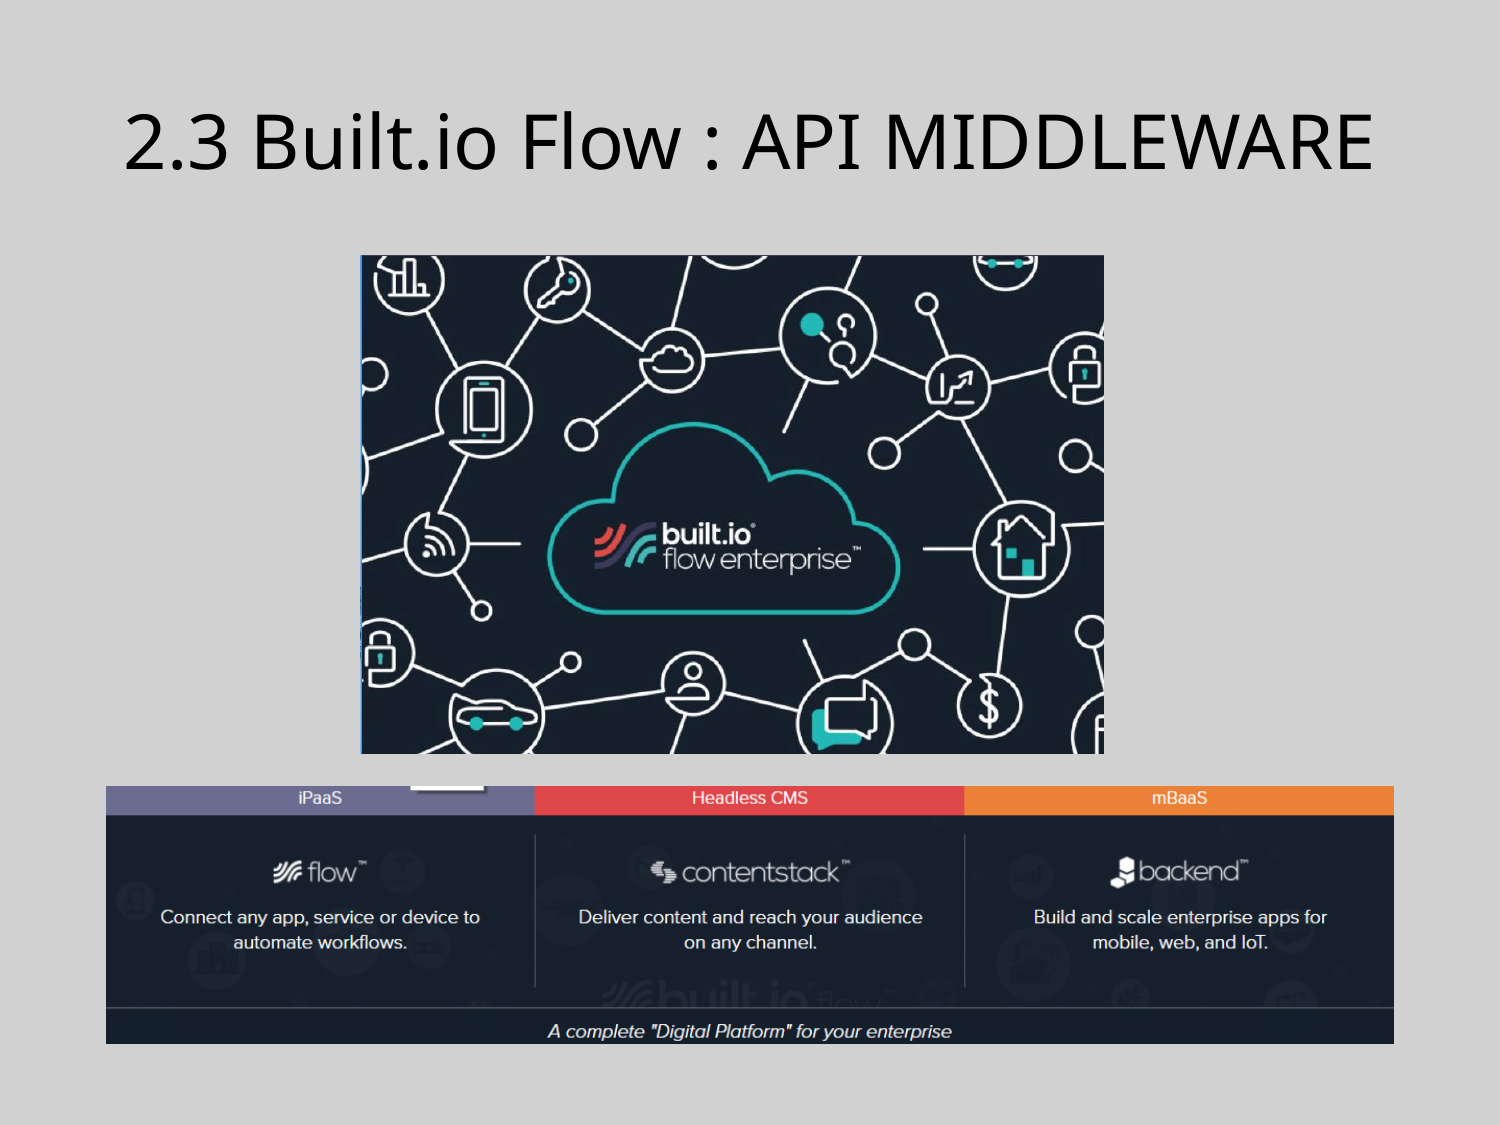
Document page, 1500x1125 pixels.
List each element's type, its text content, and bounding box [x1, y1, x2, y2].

title 2.3 Built.io Flow : API MIDDLEWARE [75, 45, 1425, 233]
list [359, 255, 1104, 754]
picture [106, 786, 1394, 1044]
